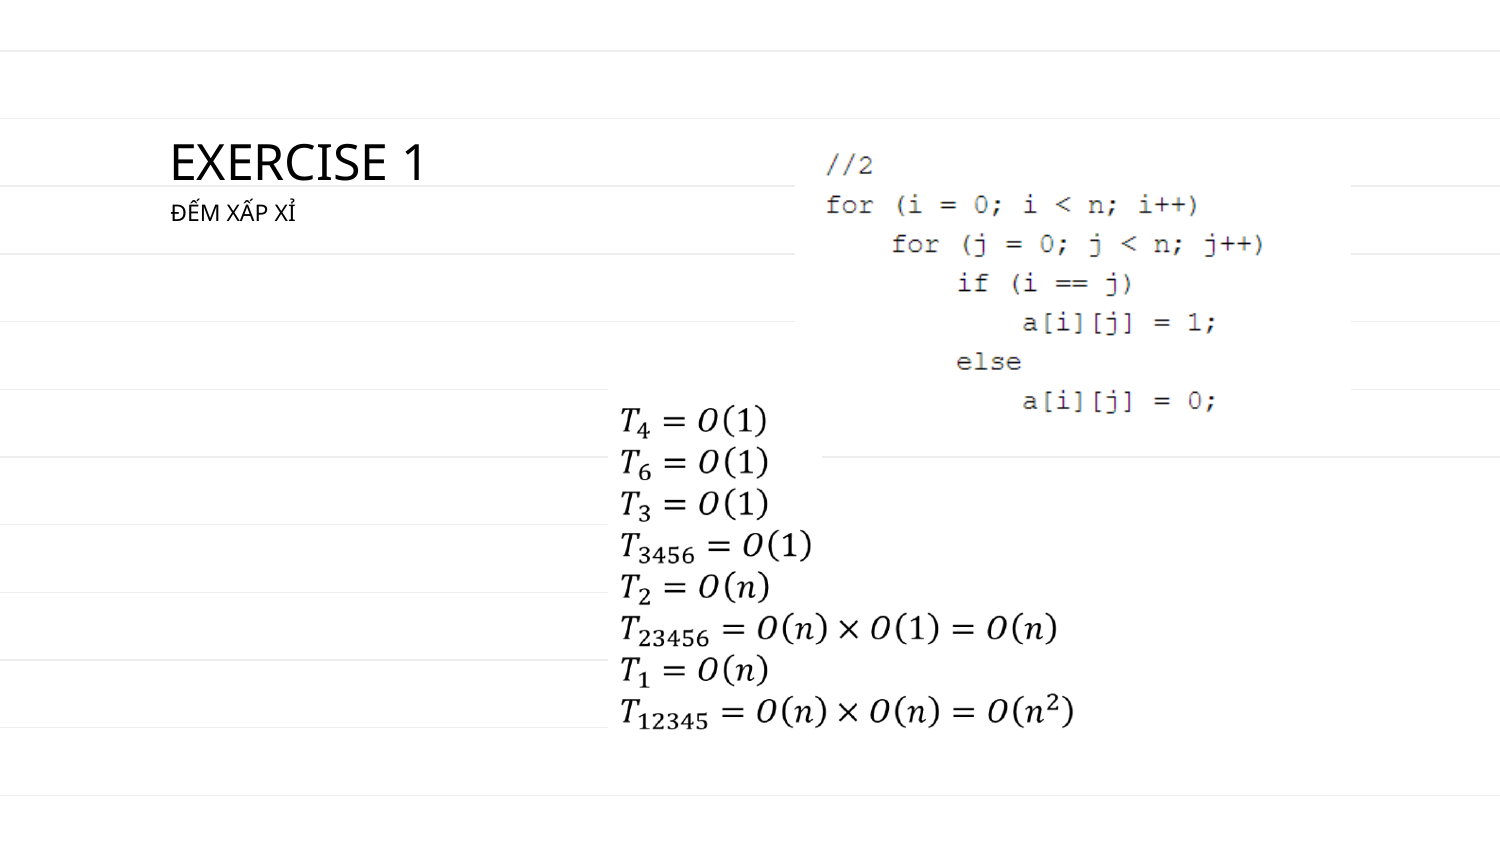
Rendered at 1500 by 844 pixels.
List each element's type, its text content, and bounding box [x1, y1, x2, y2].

picture [794, 127, 1351, 443]
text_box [607, 387, 1500, 744]
text_box ĐẾM XẤP XỈ [129, 183, 608, 314]
title EXERCISE 1 [154, 84, 1351, 205]
